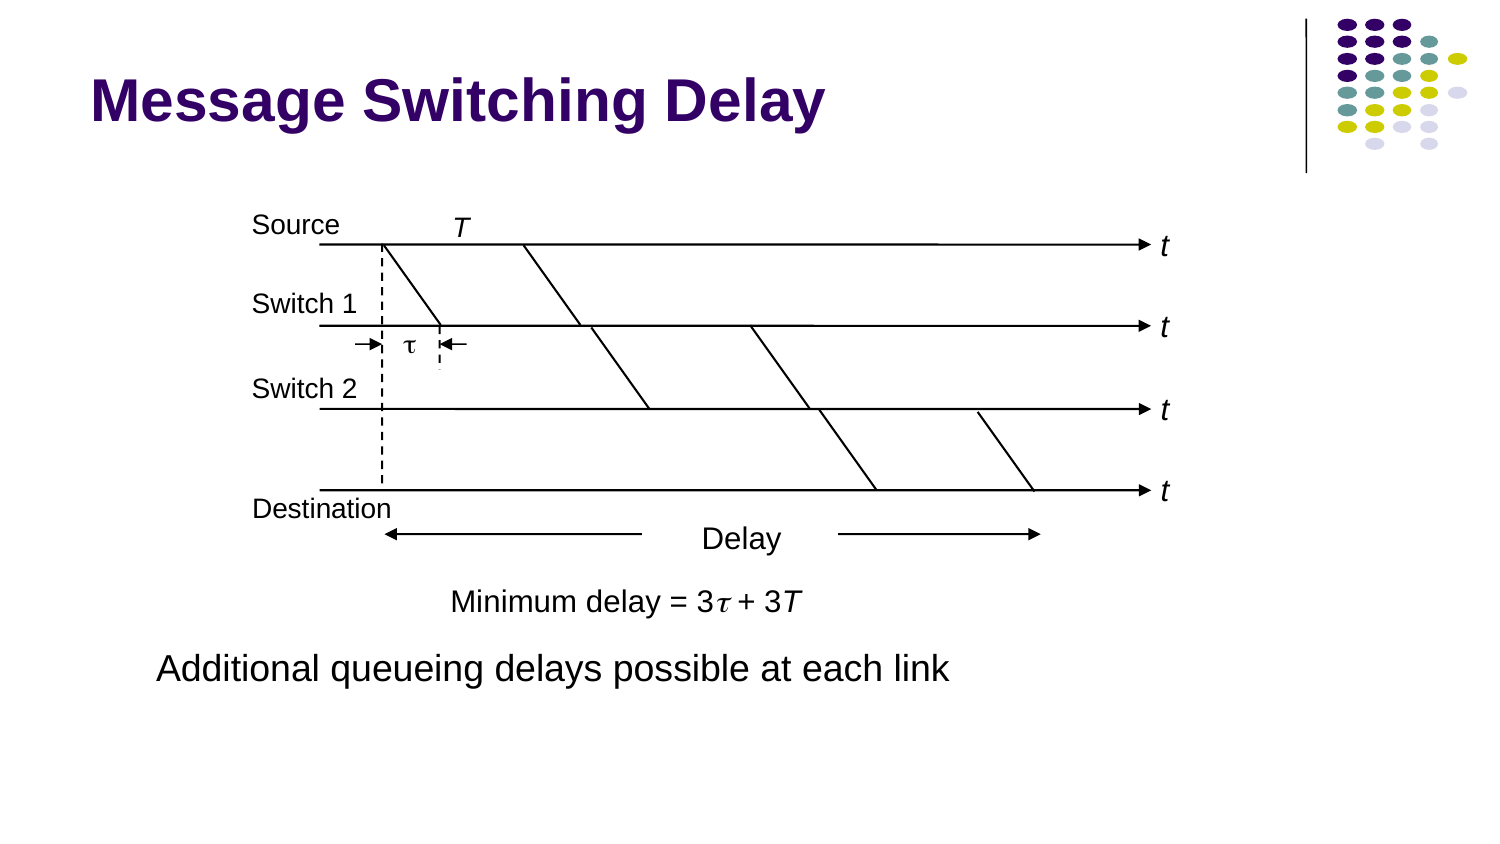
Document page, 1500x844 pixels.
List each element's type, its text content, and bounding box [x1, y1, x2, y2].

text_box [239, 200, 1181, 625]
text_box Additional queueing delays possible at each link [144, 638, 962, 695]
title Message Switching Delay [75, 15, 1313, 141]
